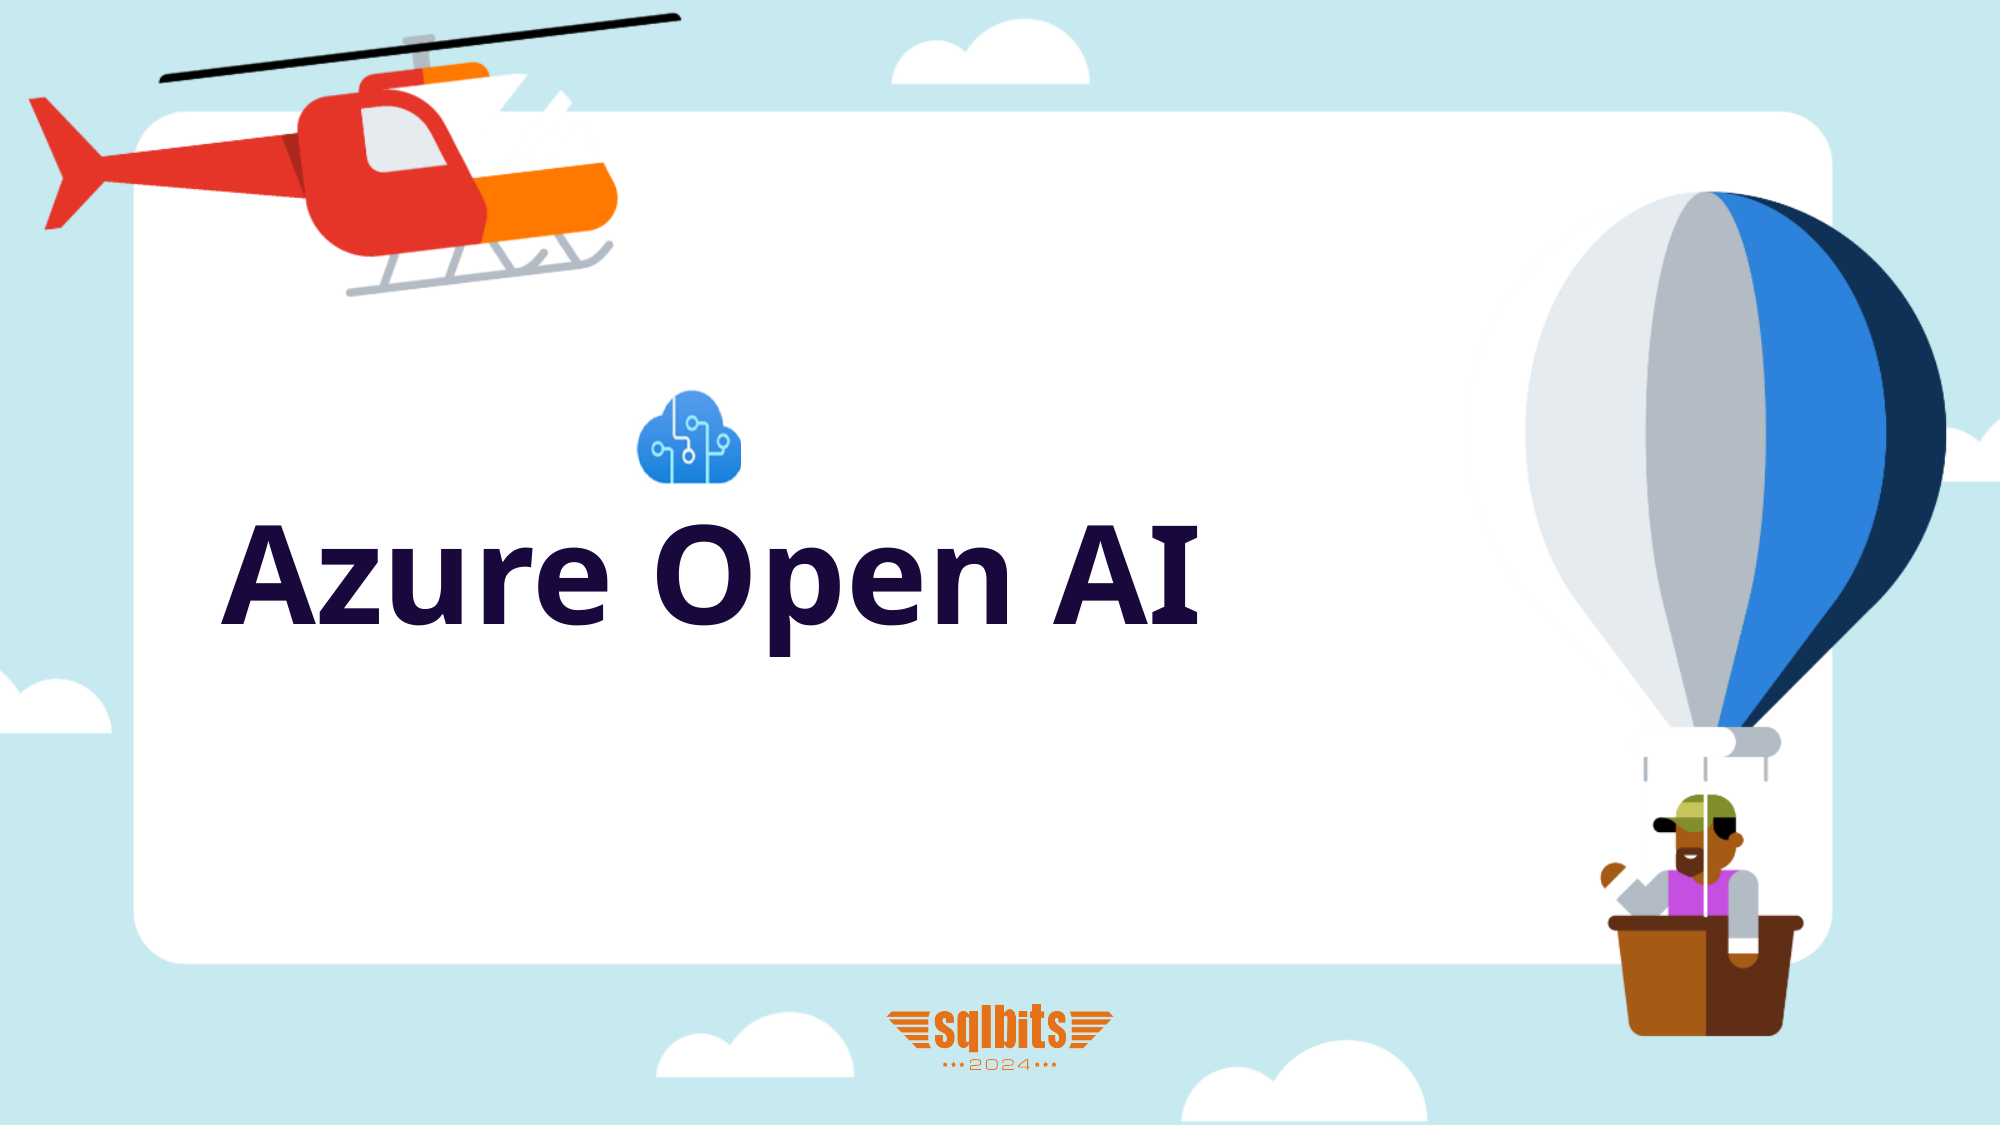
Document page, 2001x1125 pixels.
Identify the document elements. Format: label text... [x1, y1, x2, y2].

title Azure Open AI [206, 463, 1525, 662]
picture [0, 0, 2000, 1125]
